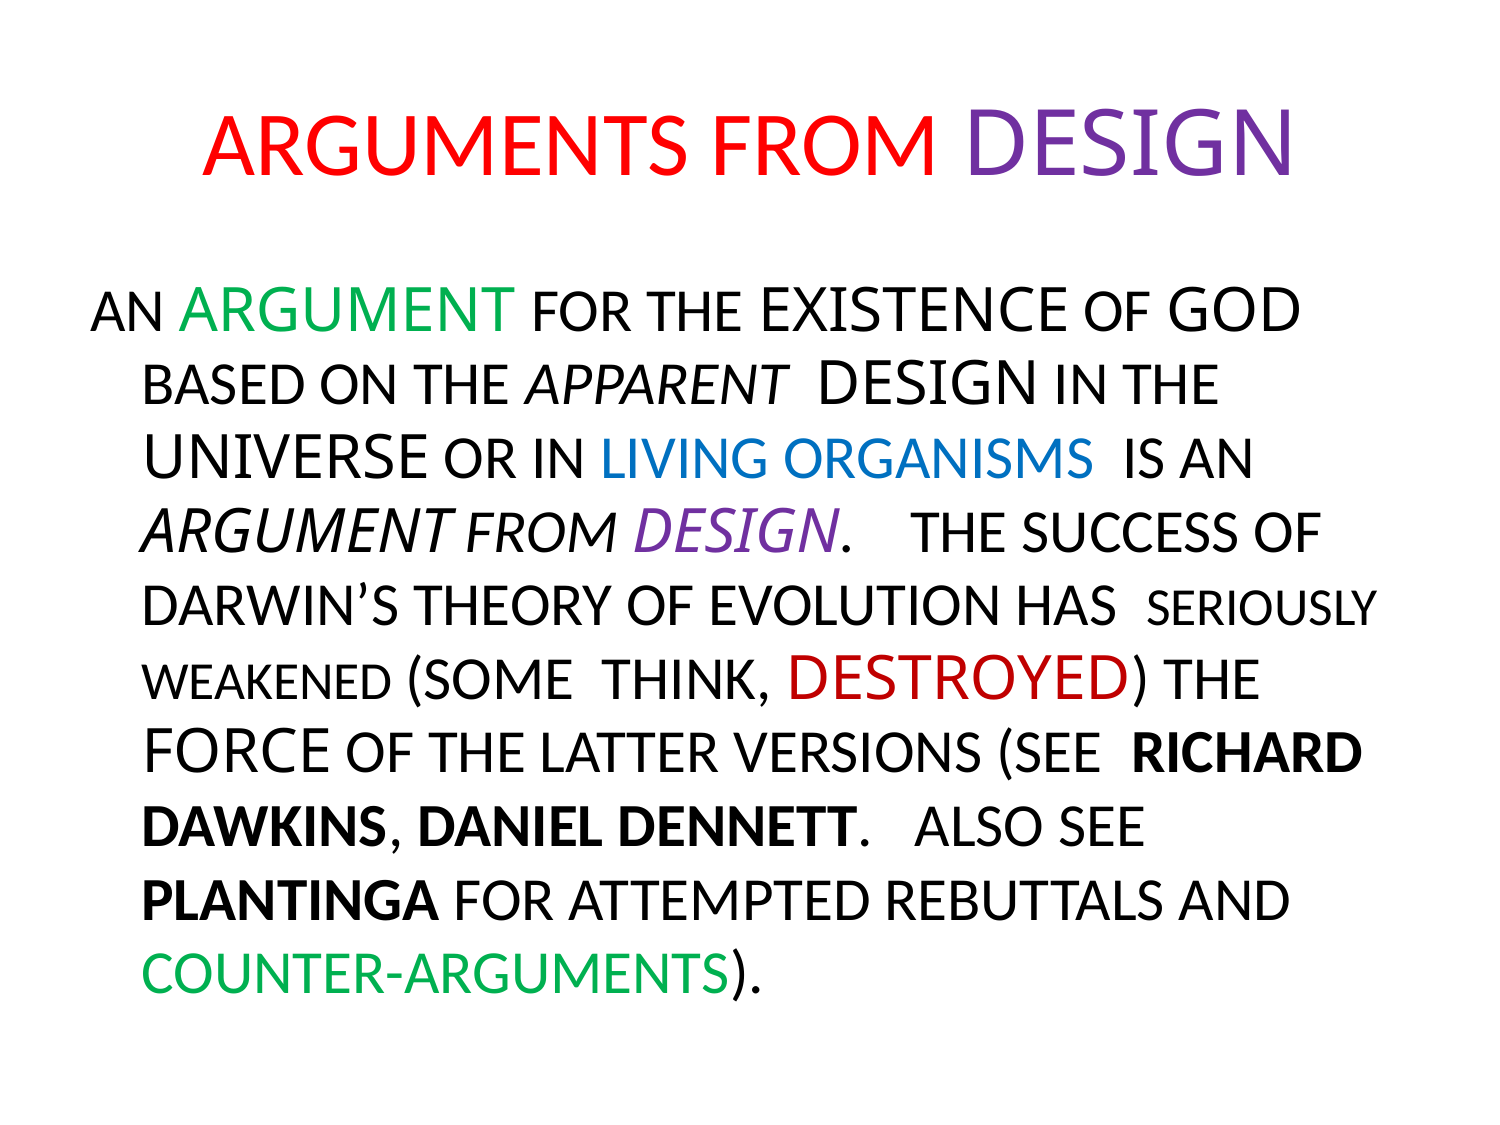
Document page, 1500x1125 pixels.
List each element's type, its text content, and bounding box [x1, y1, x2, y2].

title ARGUMENTS FROM DESIGN [75, 45, 1425, 233]
list AN ARGUMENT FOR THE EXISTENCE OF GOD BASED ON THE APPARENT DESIGN IN THE UNIVERSE OR IN LIVING ORGANISMS IS AN ARGUMENT FROM DESIGN. THE SUCCESS OF DARWIN’S THEORY OF EVOLUTION HAS SERIOUSLY WEAKENED (SOME THINK, DESTROYED) THE FORCE OF THE LATTER VERSIONS (SEE RICHARD DAWKINS, DANIEL DENNETT. ALSO SEE PLANTINGA FOR ATTEMPTED REBUTTALS AND COUNTER-ARGUMENTS). [75, 262, 1425, 1075]
